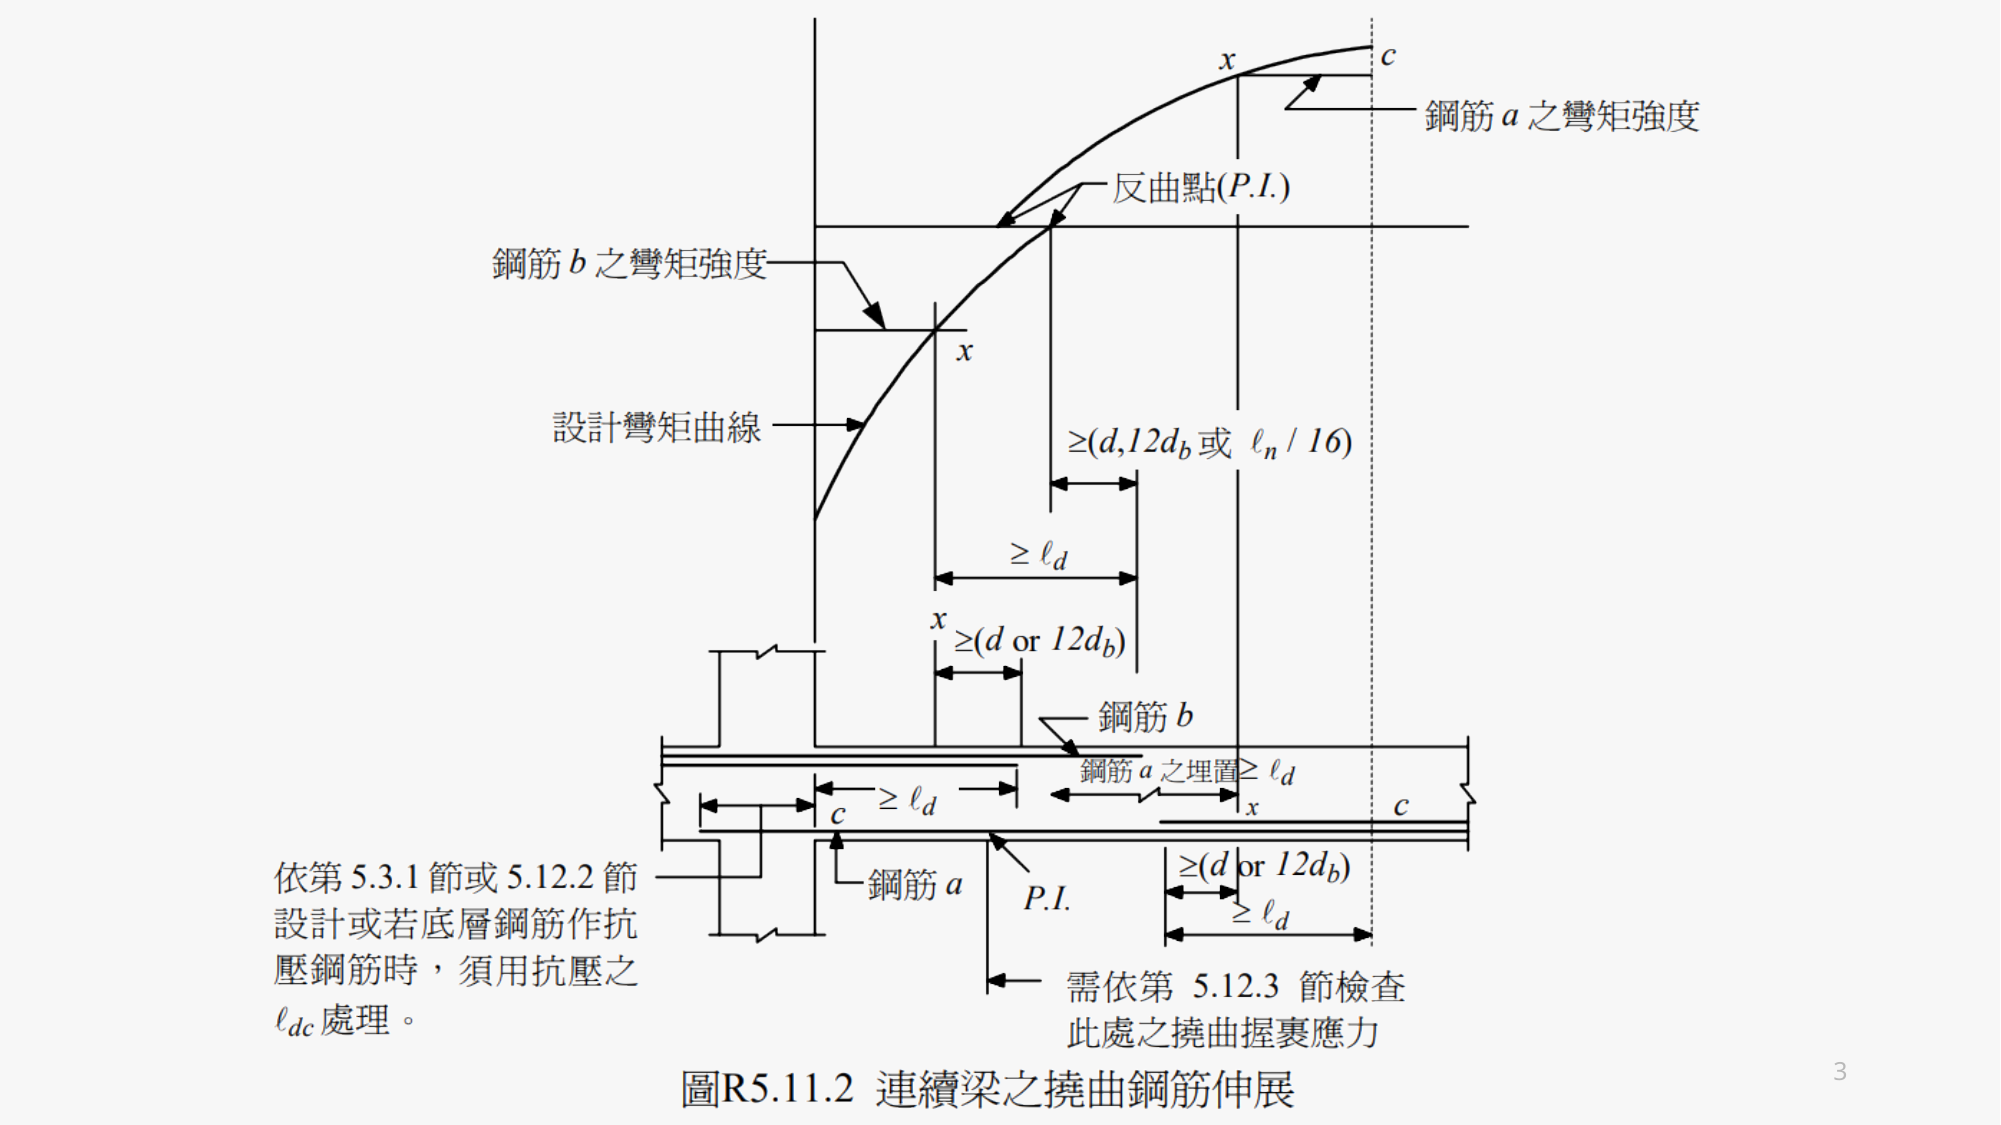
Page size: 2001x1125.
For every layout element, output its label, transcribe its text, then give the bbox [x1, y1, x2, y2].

picture [137, 0, 1752, 1125]
slide_number 3 [1752, 1042, 1863, 1103]
